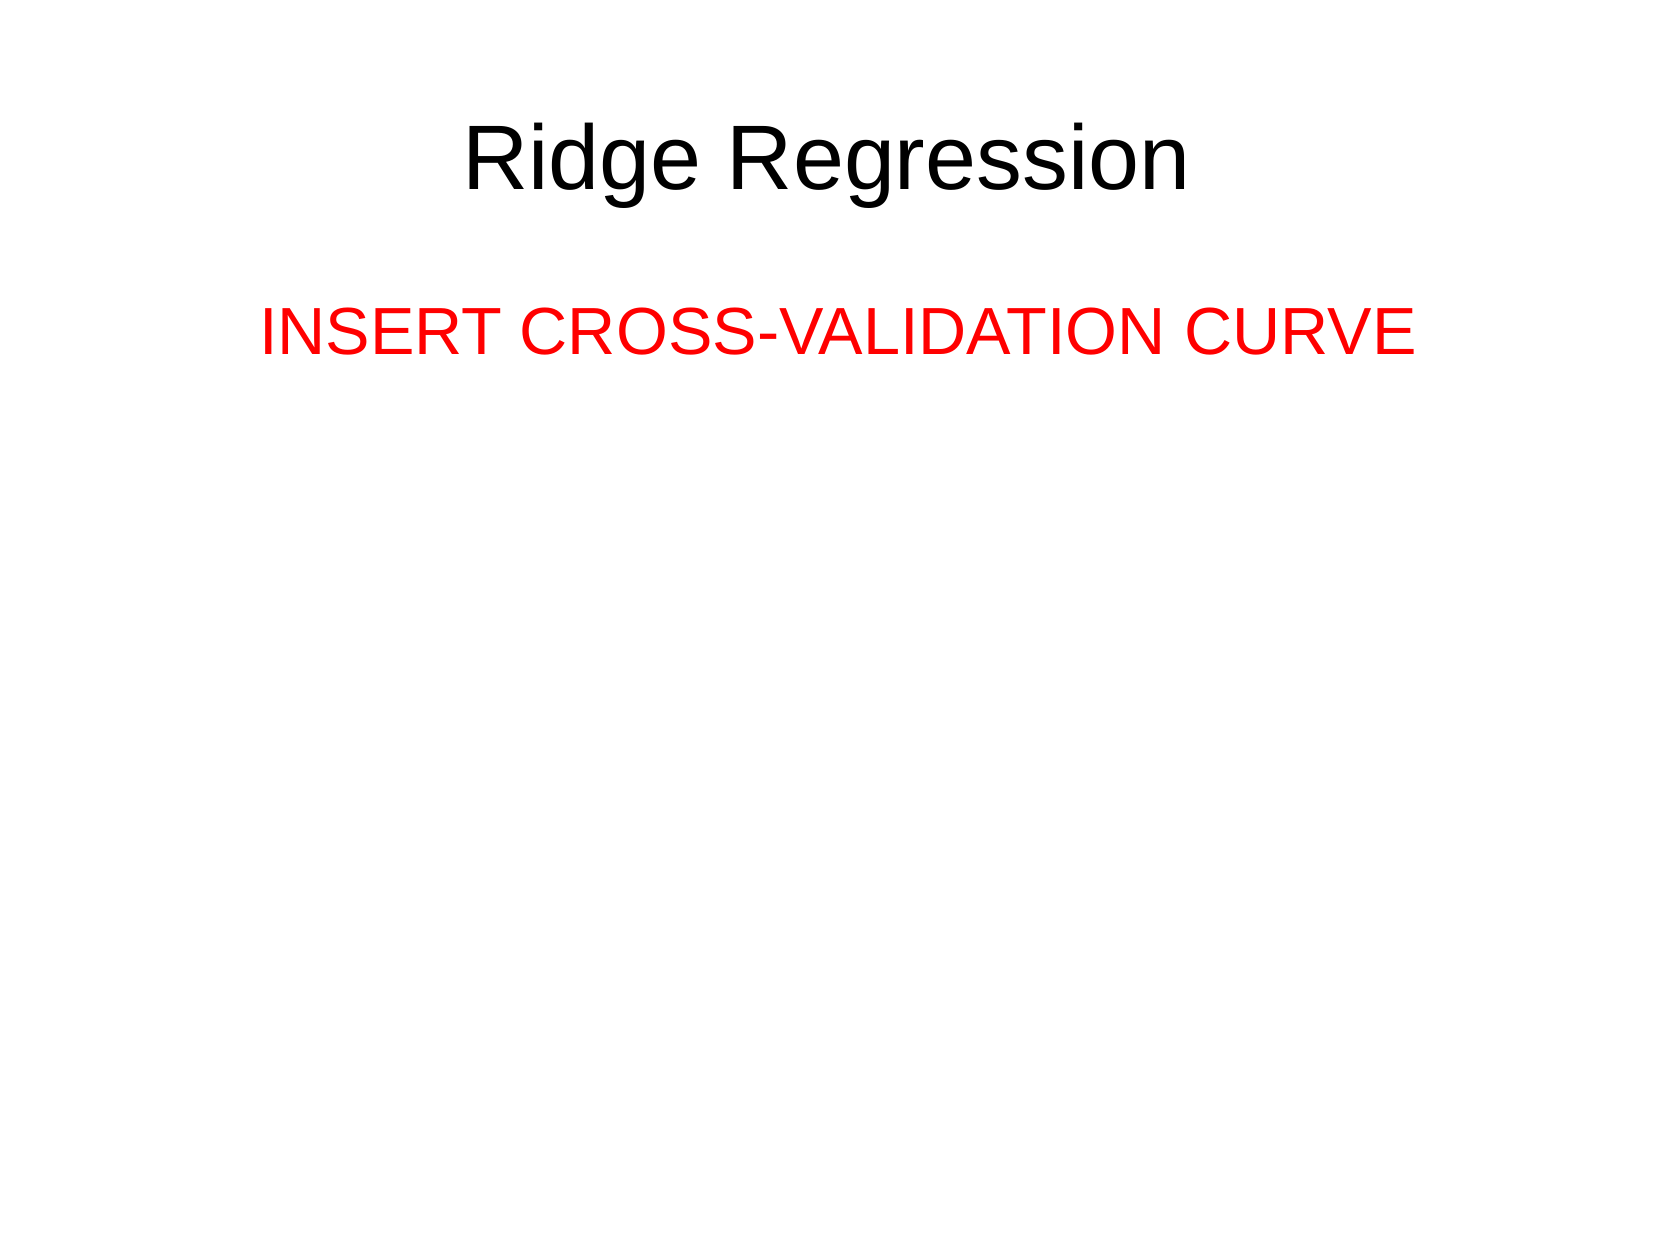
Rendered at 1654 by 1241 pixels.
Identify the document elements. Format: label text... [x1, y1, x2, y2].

text_box INSERT CROSS-VALIDATION CURVE [94, 287, 1583, 1008]
text_box Ridge Regression [82, 49, 1571, 257]
